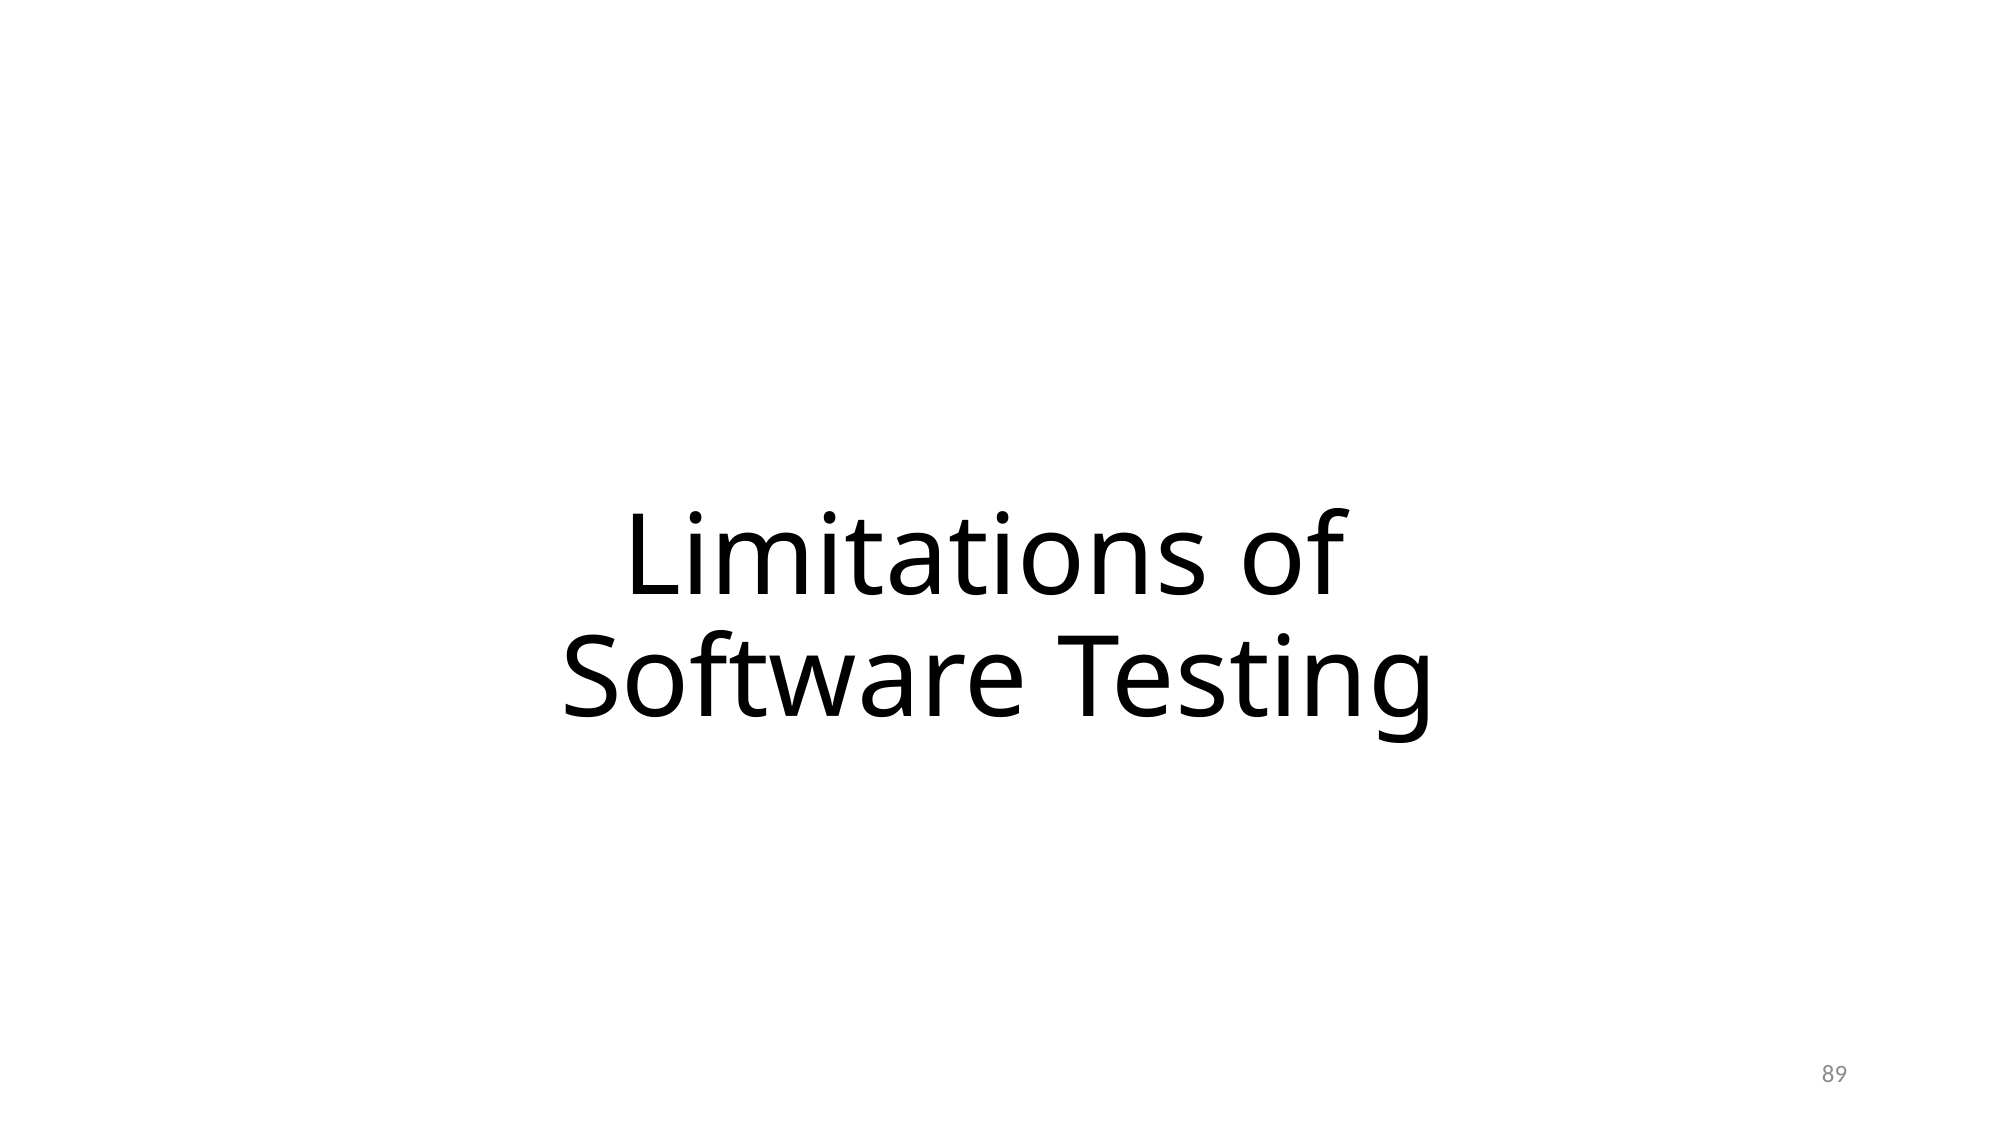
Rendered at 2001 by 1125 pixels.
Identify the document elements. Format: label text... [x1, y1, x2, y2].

slide_number 89 [1412, 1042, 1863, 1103]
title Limitations of Software Testing [136, 280, 1862, 749]
